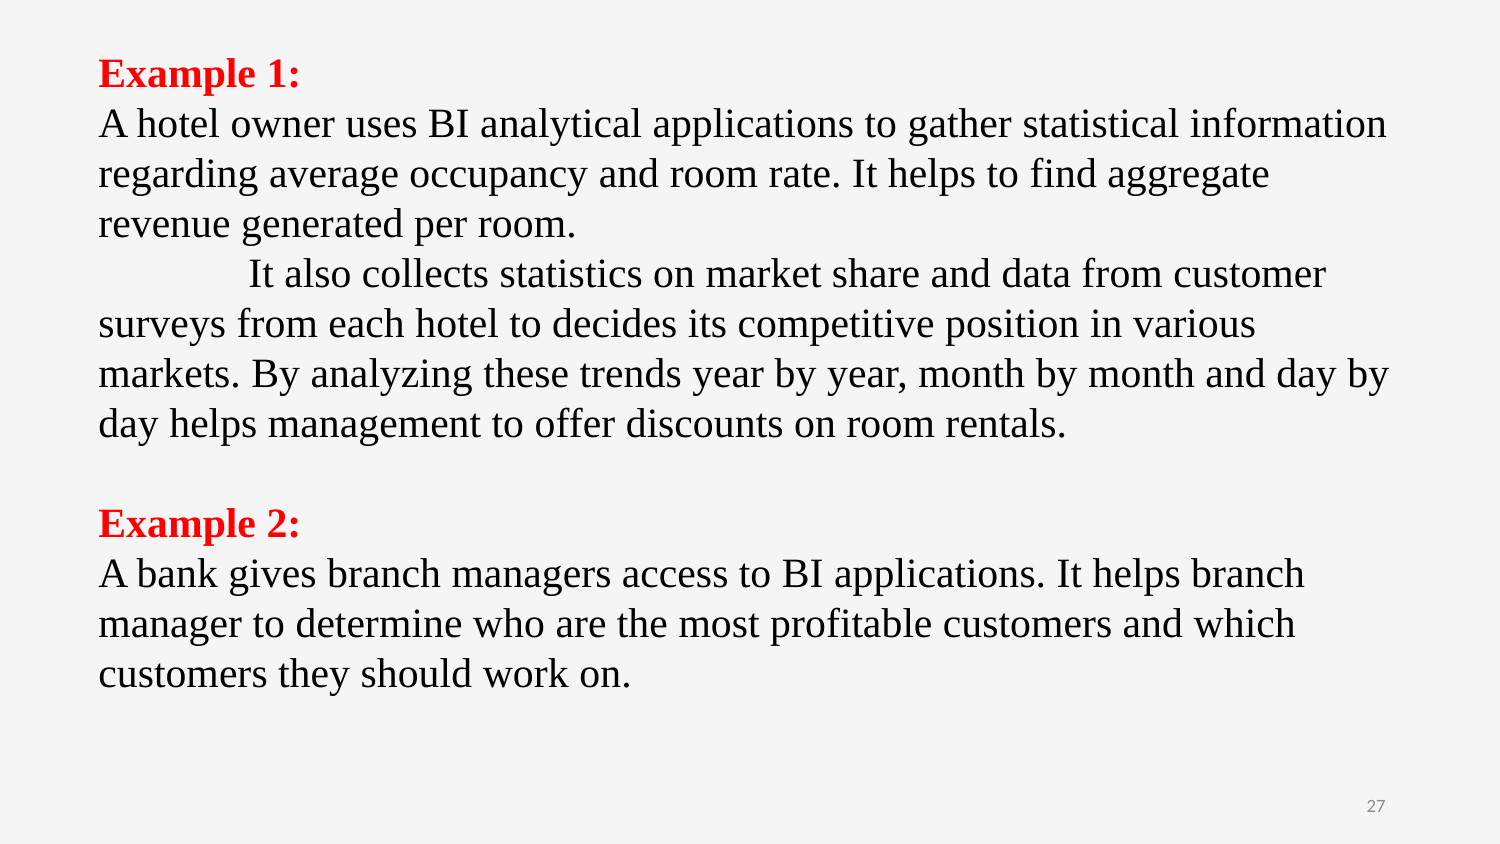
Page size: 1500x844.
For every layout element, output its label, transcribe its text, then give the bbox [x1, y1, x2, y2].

slide_number 27 [1059, 782, 1397, 827]
text_box Example 1: A hotel owner uses BI analytical applications to gather statistical information regarding average occupancy and room rate. It helps to find aggregate revenue generated per room. It also collects statistics on market share and data from customer surveys from each hotel to decides its competitive position in various markets. By analyzing these trends year by year, month by month and day by day helps management to offer discounts on room rentals. Example 2: A bank gives branch managers access to BI applications. It helps branch manager to determine who are the most profitable customers and which customers they should work on. [83, 38, 1412, 754]
